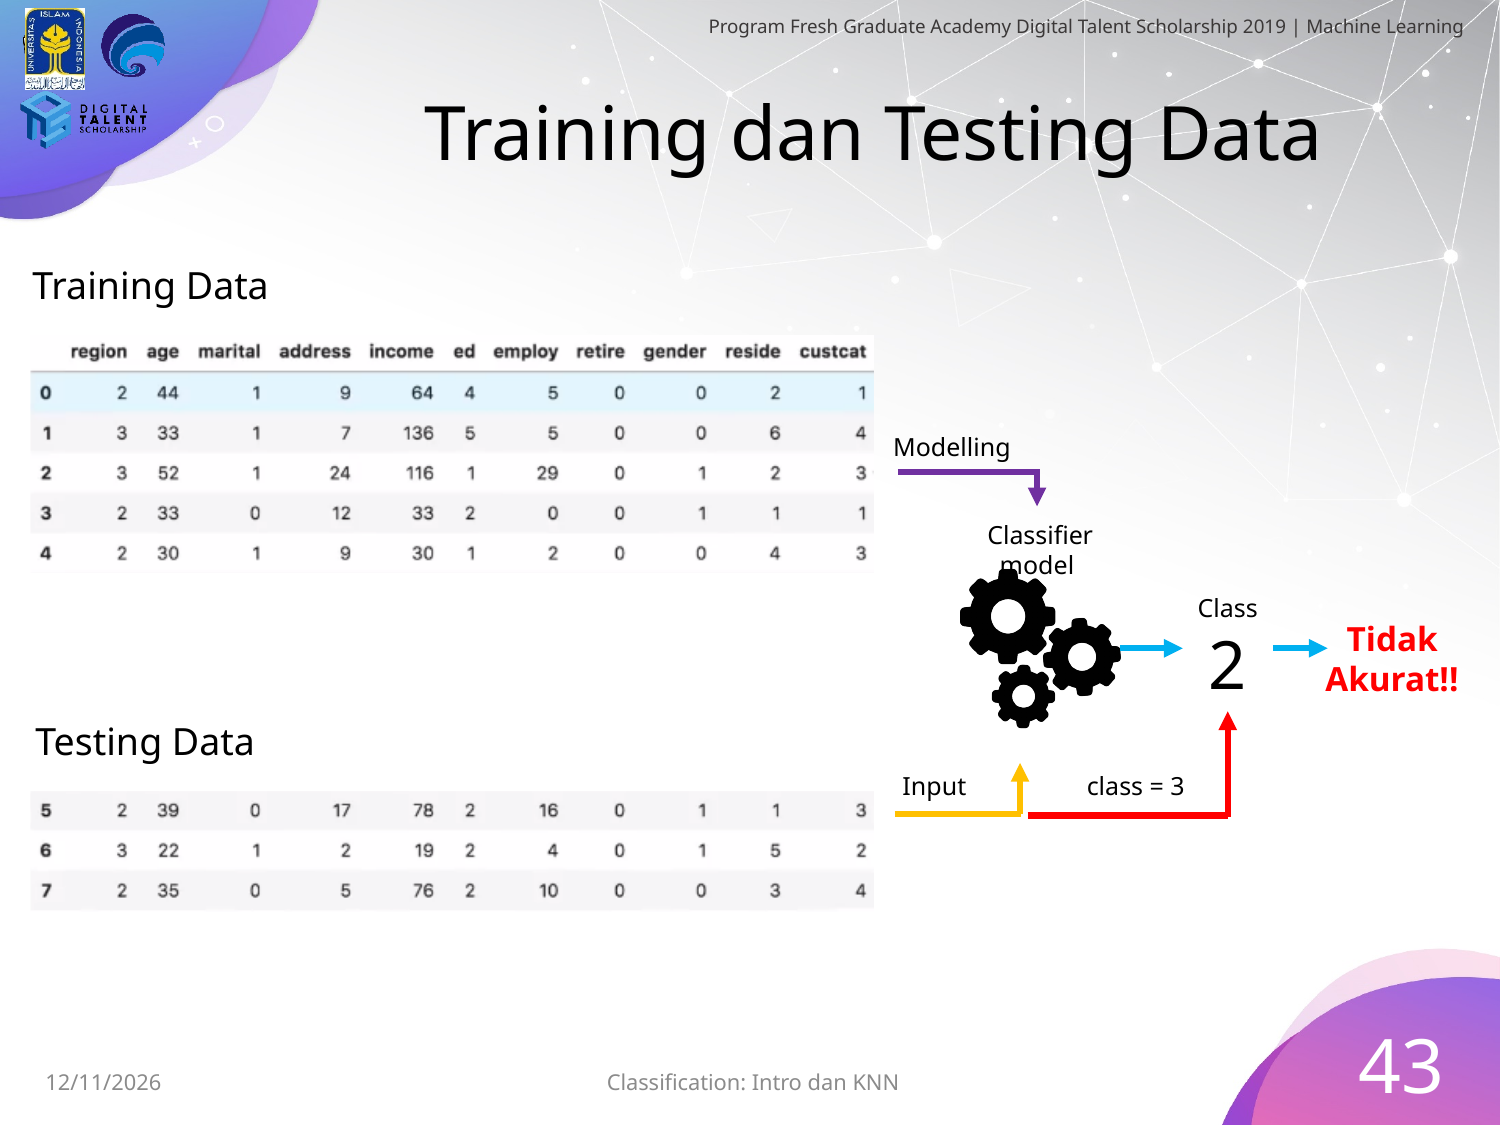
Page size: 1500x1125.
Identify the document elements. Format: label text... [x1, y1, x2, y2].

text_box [1120, 585, 1273, 712]
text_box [1027, 711, 1228, 817]
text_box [891, 762, 1021, 814]
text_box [936, 511, 1144, 729]
picture [0, 0, 1500, 1125]
text_box Training Data [17, 254, 284, 315]
text_box Testing Data [20, 710, 270, 770]
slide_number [30, 1053, 272, 1114]
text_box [883, 423, 1041, 507]
text_box Tidak Akurat!! [1310, 610, 1474, 705]
footer Classification: Intro dan KNN [386, 1053, 1121, 1114]
title Training dan Testing Data [271, 66, 1477, 207]
slide_number 43 [1327, 1025, 1477, 1115]
